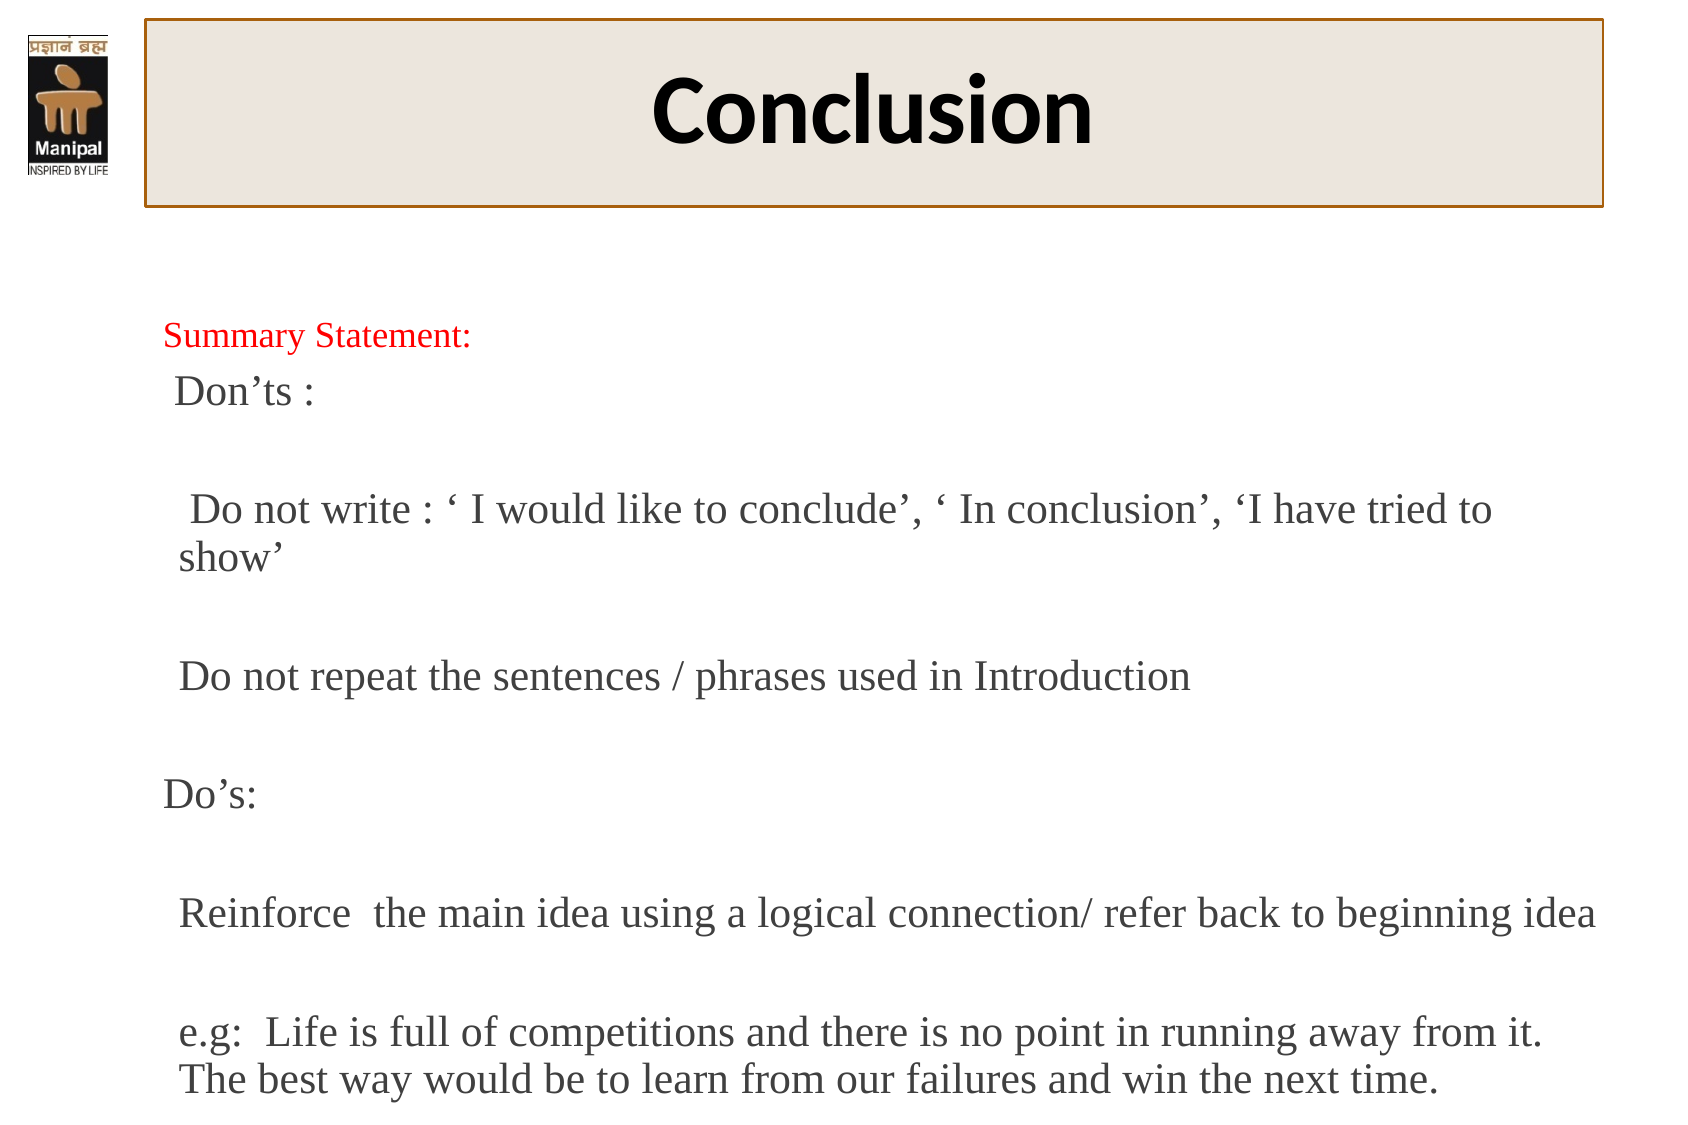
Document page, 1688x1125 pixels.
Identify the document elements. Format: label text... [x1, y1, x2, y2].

list Summary Statement: Don’ts : Do not write : ‘ I would like to conclude’, ‘ In conclusion’, ‘I have tried to show’ Do not repeat the sentences / phrases used in Introduction Do’s: Reinforce the main idea using a logical connection/ refer back to beginning idea e.g: Life is full of competitions and there is no point in running away from it. The best way would be to learn from our failures and win the next time. [162, 275, 1604, 1125]
picture [28, 35, 108, 175]
title Conclusion [144, 18, 1604, 208]
